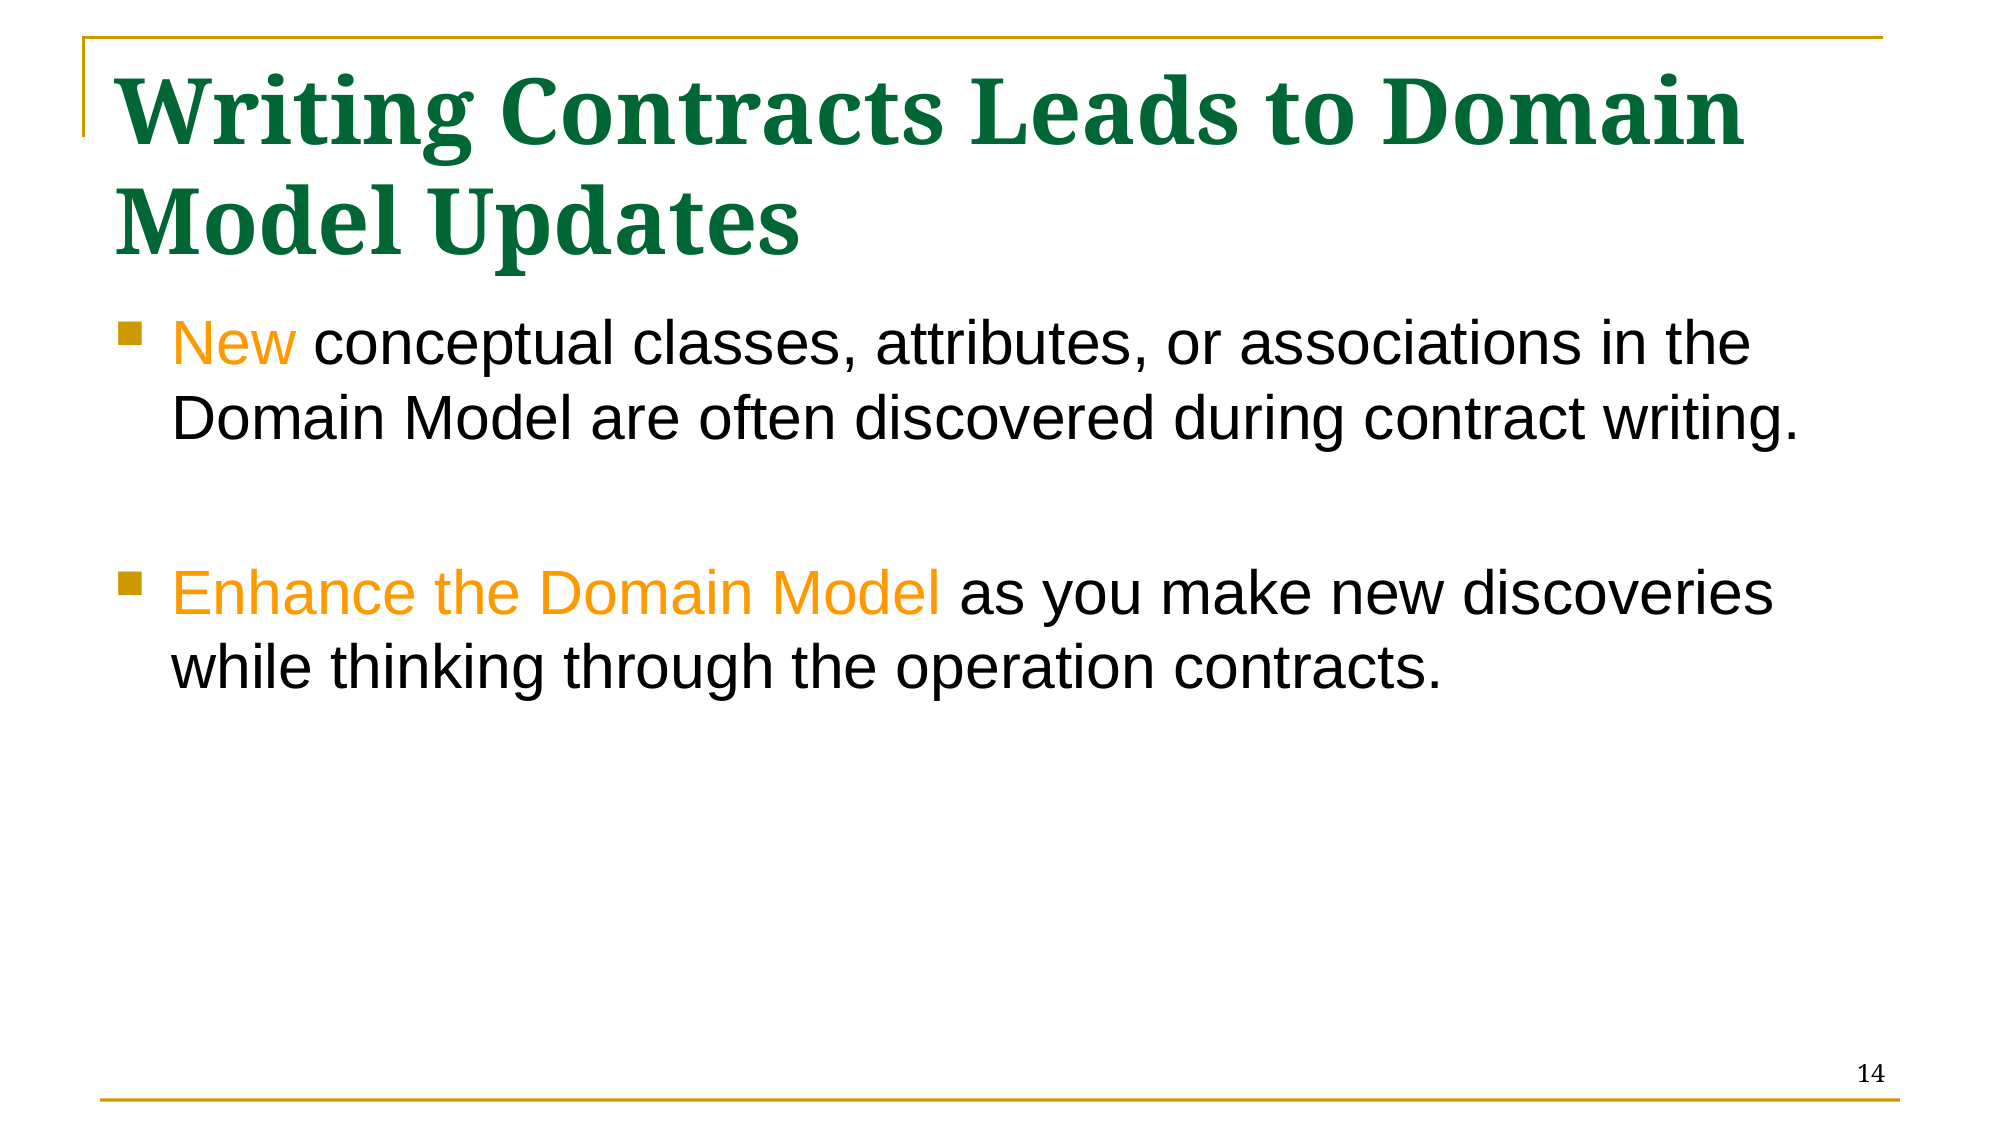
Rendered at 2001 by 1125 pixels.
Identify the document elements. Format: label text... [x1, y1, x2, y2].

list New conceptual classes, attributes, or associations in the Domain Model are often discovered during contract writing. Enhance the Domain Model as you make new discoveries while thinking through the operation contracts. [99, 294, 1900, 1038]
title Writing Contracts Leads to Domain Model Updates [99, 45, 1900, 233]
slide_number 14 [1433, 1023, 1901, 1100]
